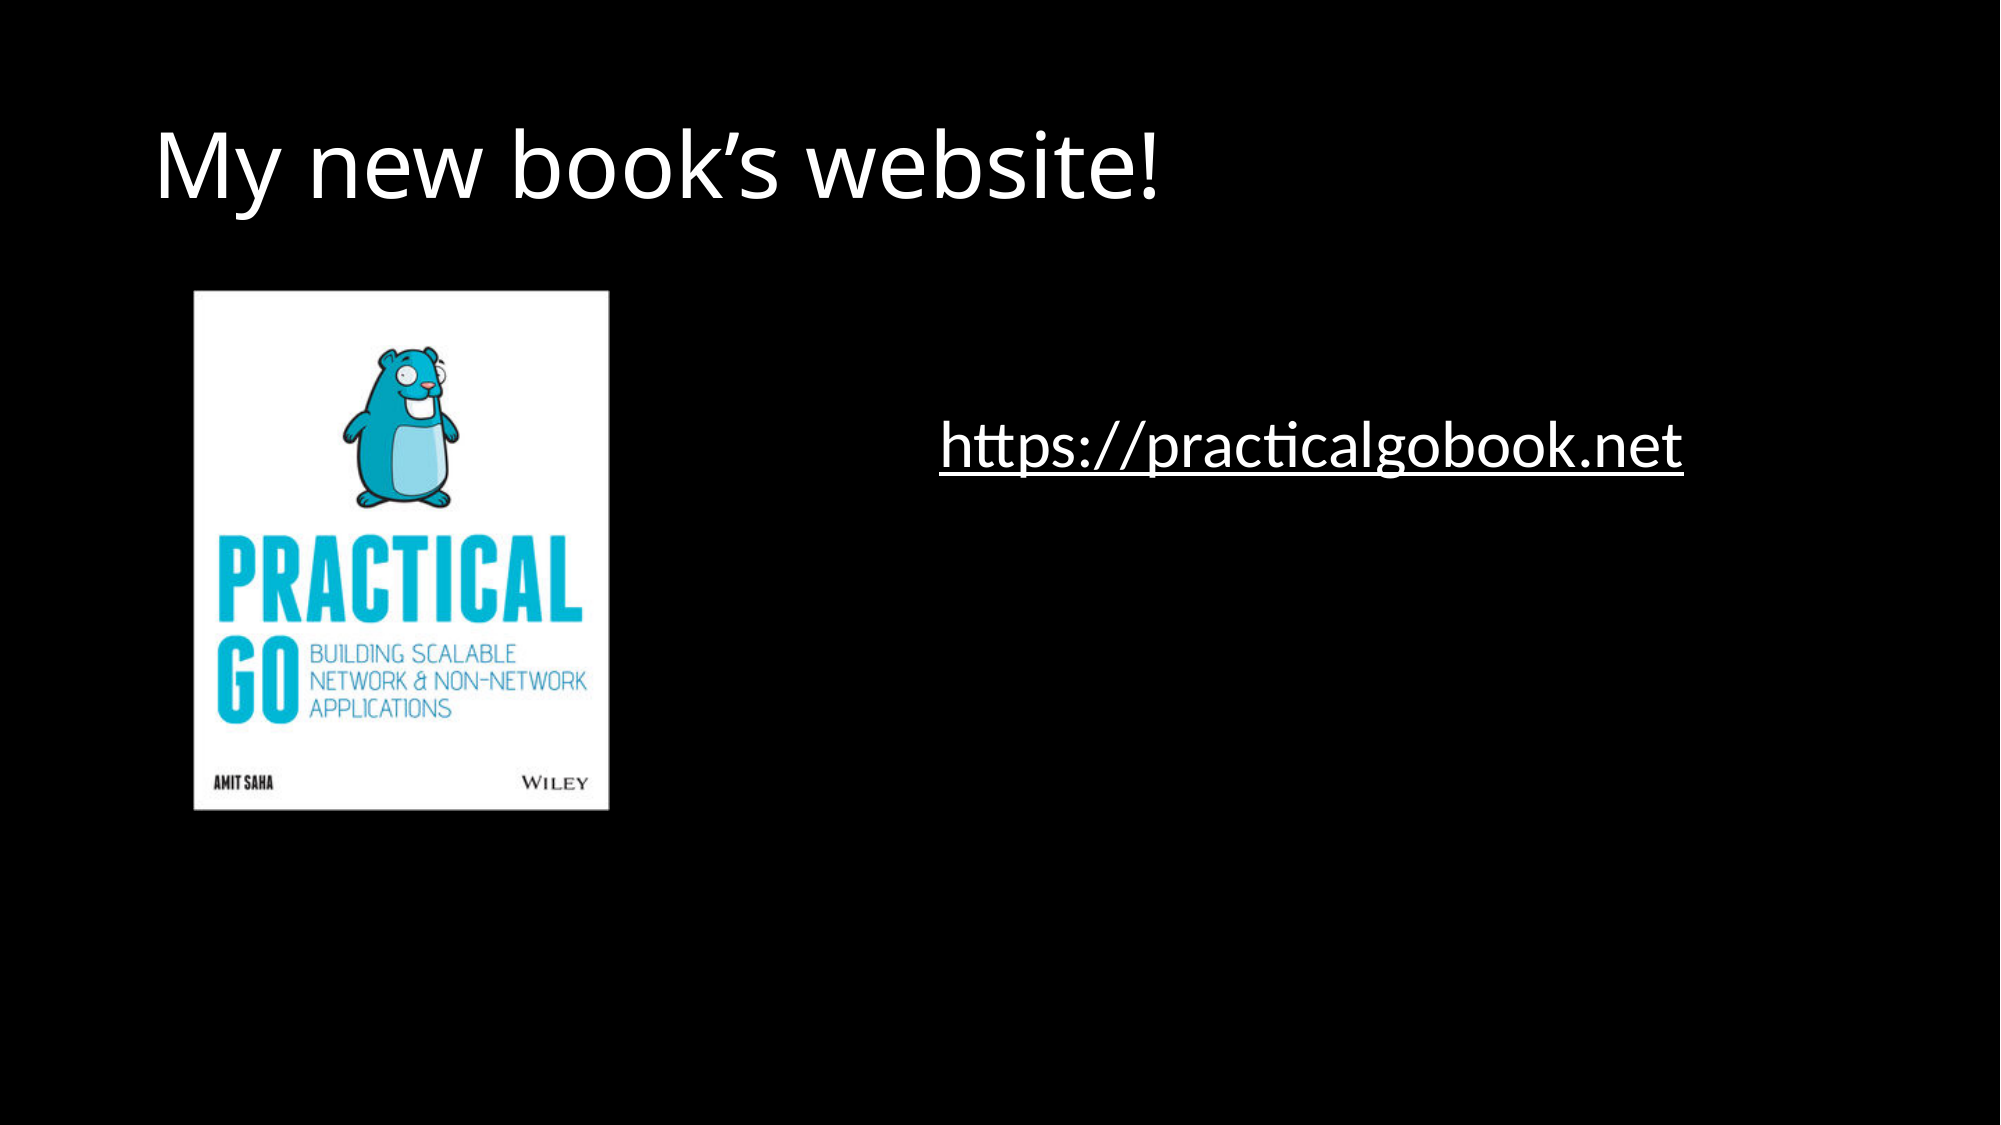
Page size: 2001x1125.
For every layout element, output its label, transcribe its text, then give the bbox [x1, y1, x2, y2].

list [193, 290, 610, 811]
title My new book’s website! [137, 59, 1863, 278]
text_box https://practicalgobook.net [924, 393, 1863, 489]
